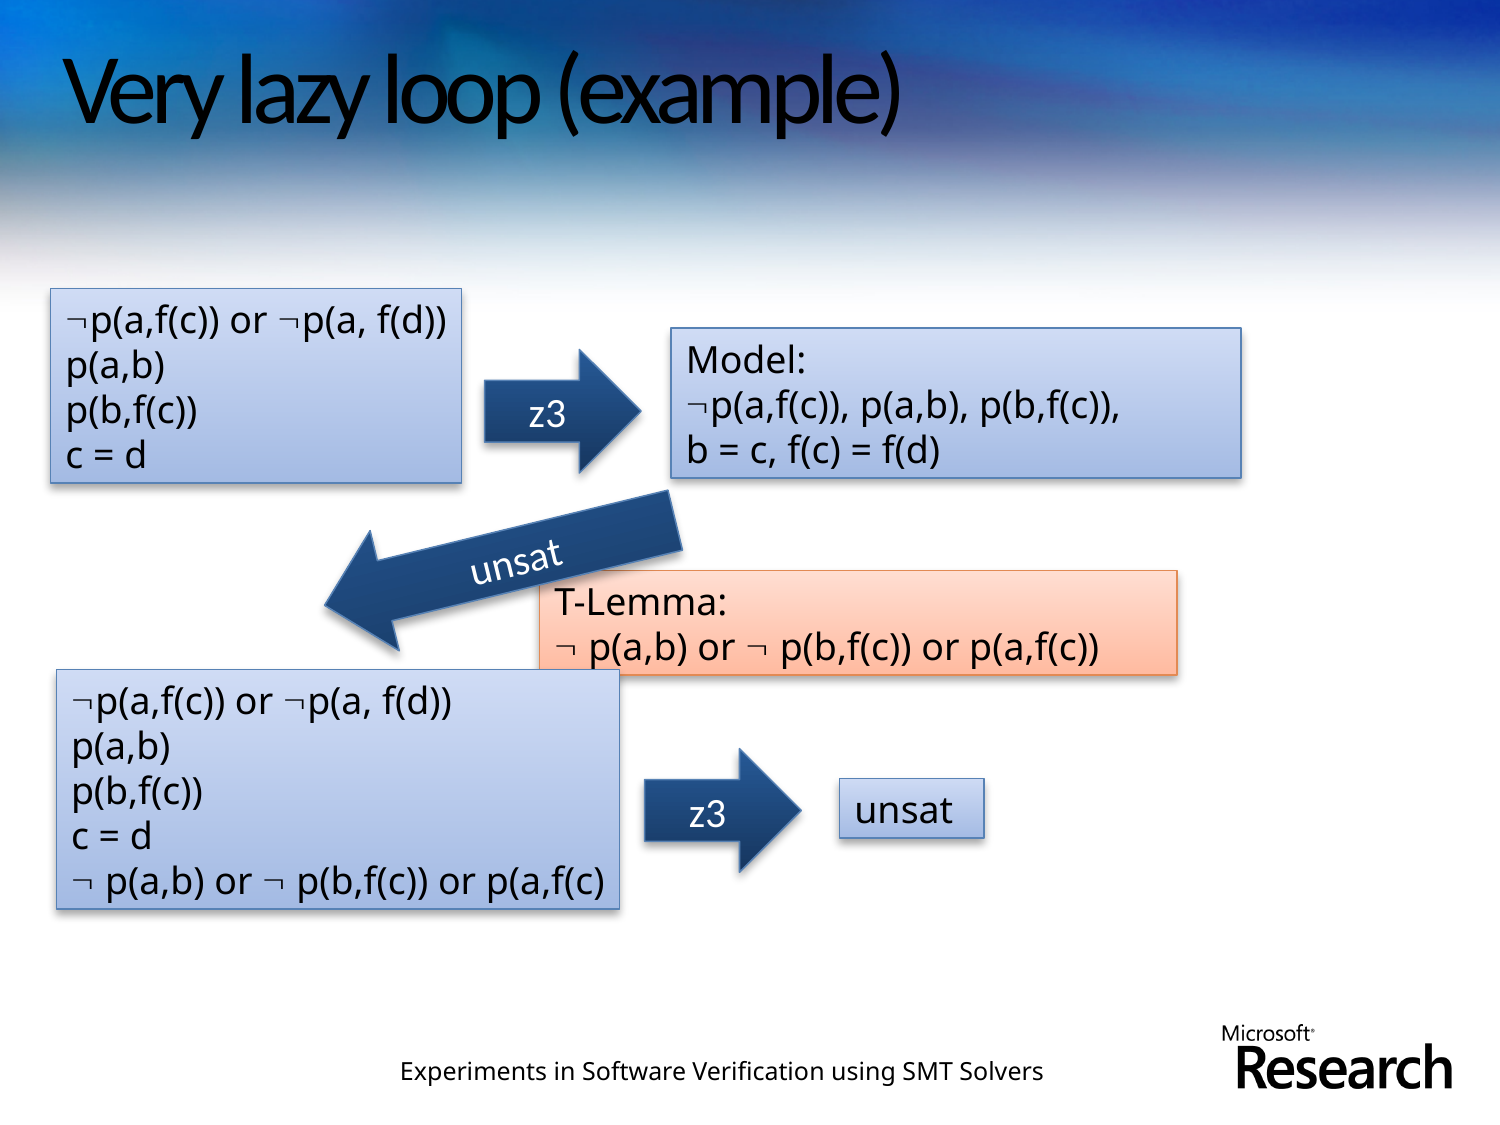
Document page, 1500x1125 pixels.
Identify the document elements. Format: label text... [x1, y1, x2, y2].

title Very lazy loop (example) [62, 37, 1438, 148]
text_box p(a,f(c)) or p(a, f(d)) p(a,b) p(b,f(c)) c = d  p(a,b) or  p(b,f(c)) or p(a,f(c) [56, 669, 620, 910]
text_box unsat [323, 489, 684, 652]
text_box z3 [643, 747, 802, 873]
text_box Model: p(a,f(c)), p(a,b), p(b,f(c)), b = c, f(c) = f(d) [670, 327, 1242, 479]
footer Experiments in Software Verification using SMT Solvers [349, 1042, 1096, 1103]
text_box p(a,f(c)) or p(a, f(d)) p(a,b) p(b,f(c)) c = d [50, 288, 462, 484]
text_box T-Lemma:  p(a,b) or  p(b,f(c)) or p(a,f(c)) [539, 570, 1178, 676]
picture [0, 0, 1500, 1125]
text_box z3 [483, 348, 642, 474]
text_box unsat [839, 778, 985, 839]
